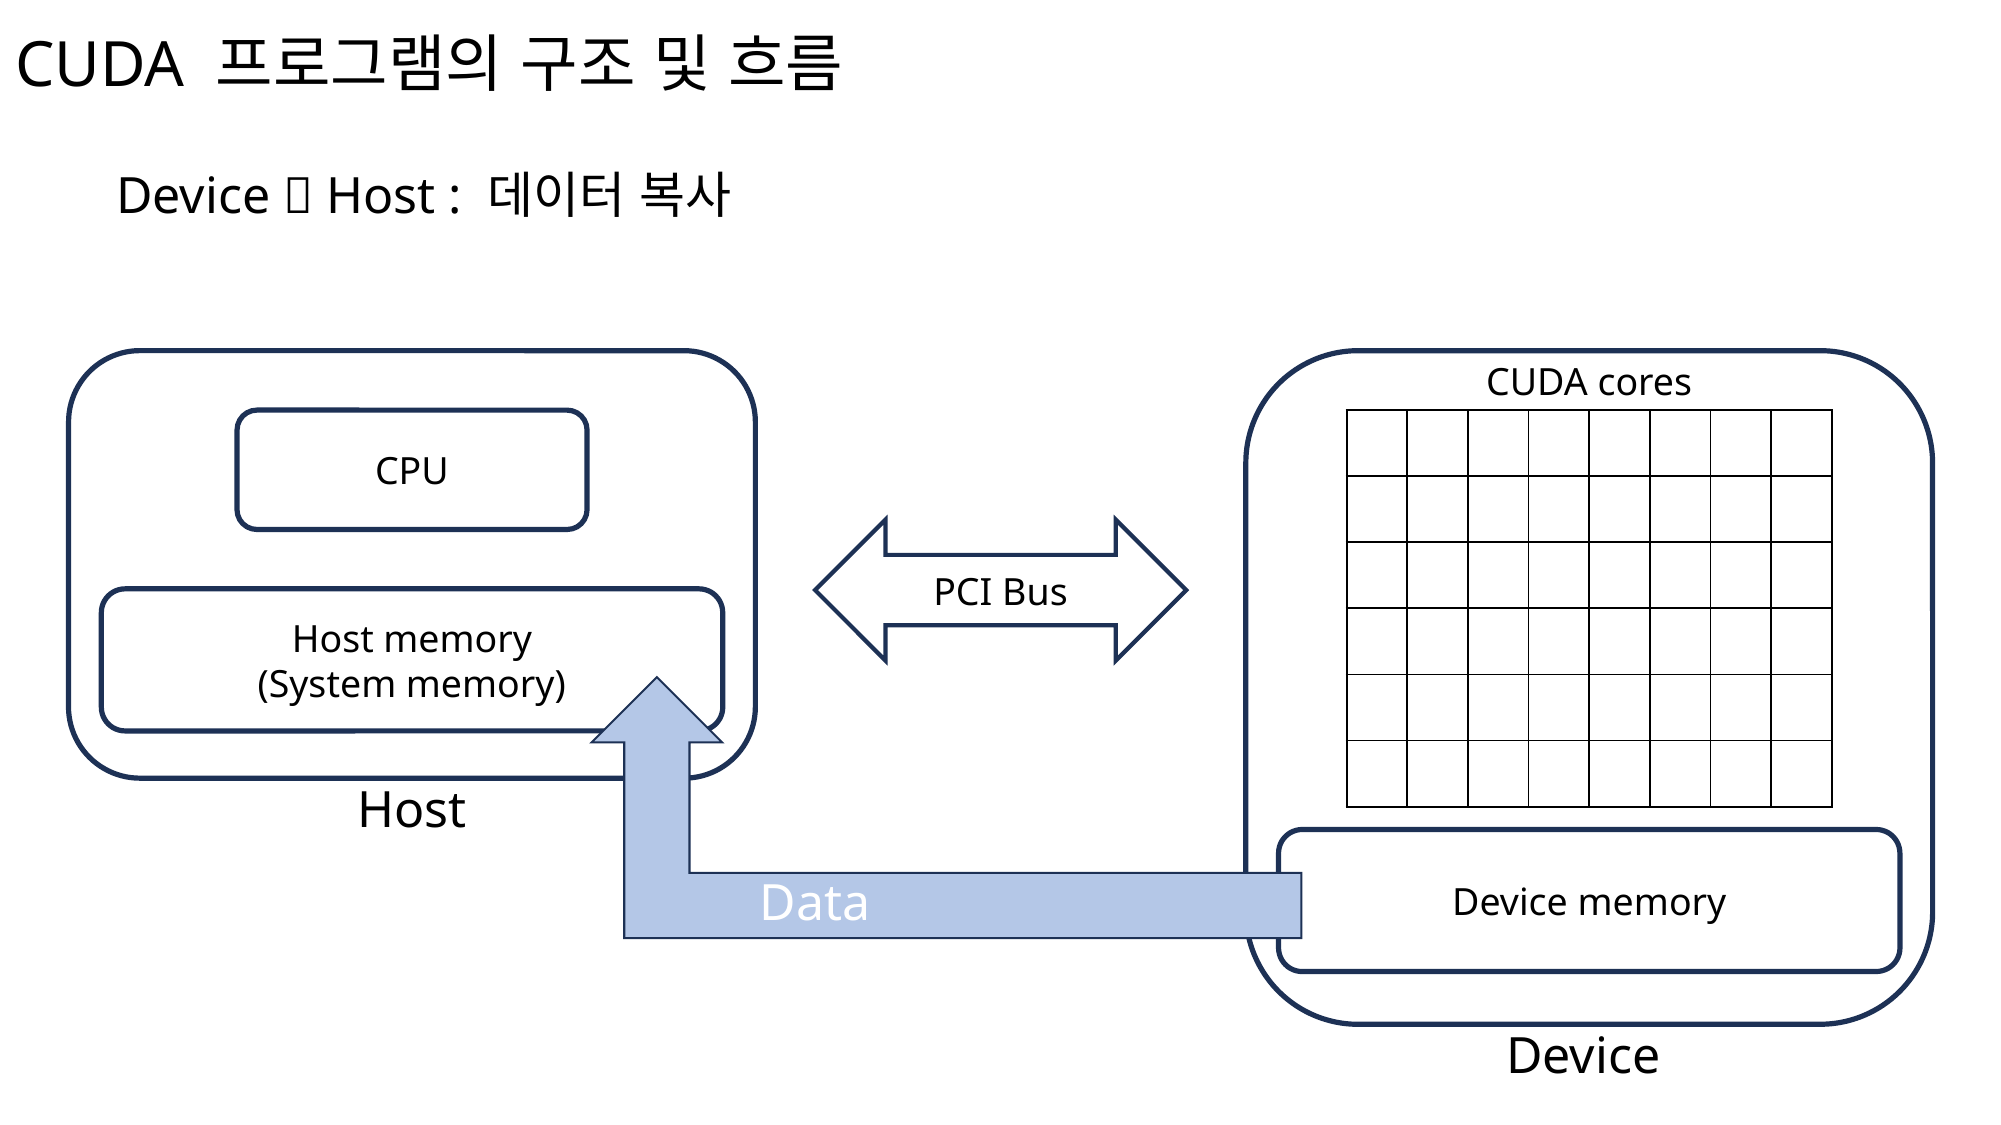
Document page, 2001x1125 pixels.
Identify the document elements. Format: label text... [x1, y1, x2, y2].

table_header [1348, 411, 1406, 475]
table_header [1711, 411, 1770, 475]
table_cell [1772, 609, 1831, 674]
title CUDA 프로그램의 구조 및 흐름 [0, 0, 2000, 133]
table_cell [1469, 741, 1528, 806]
table_cell [1711, 675, 1770, 740]
table_header [1651, 411, 1710, 475]
table_cell [1651, 477, 1710, 541]
table_cell [1651, 609, 1710, 674]
table_cell [1772, 543, 1831, 607]
table_cell [1348, 675, 1406, 740]
table_cell [1469, 543, 1528, 607]
text_box Device memory [1277, 828, 1902, 973]
table_header [1772, 411, 1831, 475]
text_box [589, 675, 1303, 940]
table_cell [1529, 477, 1588, 541]
table_cell [1651, 741, 1710, 806]
text_box CPU [235, 409, 589, 531]
table_cell [1772, 477, 1831, 541]
table_cell [1408, 543, 1467, 607]
text_box Host memory (System memory) [100, 587, 724, 732]
table_cell [1590, 609, 1649, 674]
table_cell [1348, 741, 1406, 806]
table_cell [1651, 675, 1710, 740]
text_box [67, 349, 757, 780]
table_header [1469, 411, 1528, 475]
text_box CUDA cores [1441, 350, 1737, 410]
table_cell [1408, 675, 1467, 740]
table_cell [1408, 609, 1467, 674]
text_box PCI Bus [813, 517, 1188, 664]
table_cell [1590, 477, 1649, 541]
table_cell [1590, 741, 1649, 806]
table_cell [1651, 543, 1710, 607]
table_cell [1529, 741, 1588, 806]
text_box Device  Host : 데이터 복사 [101, 155, 1151, 231]
table_header [1590, 411, 1649, 475]
table_cell [1408, 741, 1467, 806]
table_cell [1711, 477, 1770, 541]
table_cell [1348, 609, 1406, 674]
table_cell [1711, 543, 1770, 607]
table_cell [1529, 609, 1588, 674]
table_cell [1590, 675, 1649, 740]
table_cell [1469, 609, 1528, 674]
table_cell [1772, 741, 1831, 806]
table_cell [1529, 543, 1588, 607]
text_box Data [738, 862, 892, 938]
text_box Device [1491, 1016, 1688, 1091]
table_header [1529, 411, 1588, 475]
table_cell [1469, 477, 1528, 541]
table_cell [1711, 609, 1770, 674]
table_cell [1469, 675, 1528, 740]
table_cell [1348, 543, 1406, 607]
table_cell [1772, 675, 1831, 740]
text_box Host [335, 769, 489, 845]
table_cell [1348, 477, 1406, 541]
table_cell [1408, 477, 1467, 541]
table_cell [1529, 675, 1588, 740]
text_box [1244, 349, 1934, 1026]
table_cell [1711, 741, 1770, 806]
table_cell [1590, 543, 1649, 607]
table_header [1408, 411, 1467, 475]
